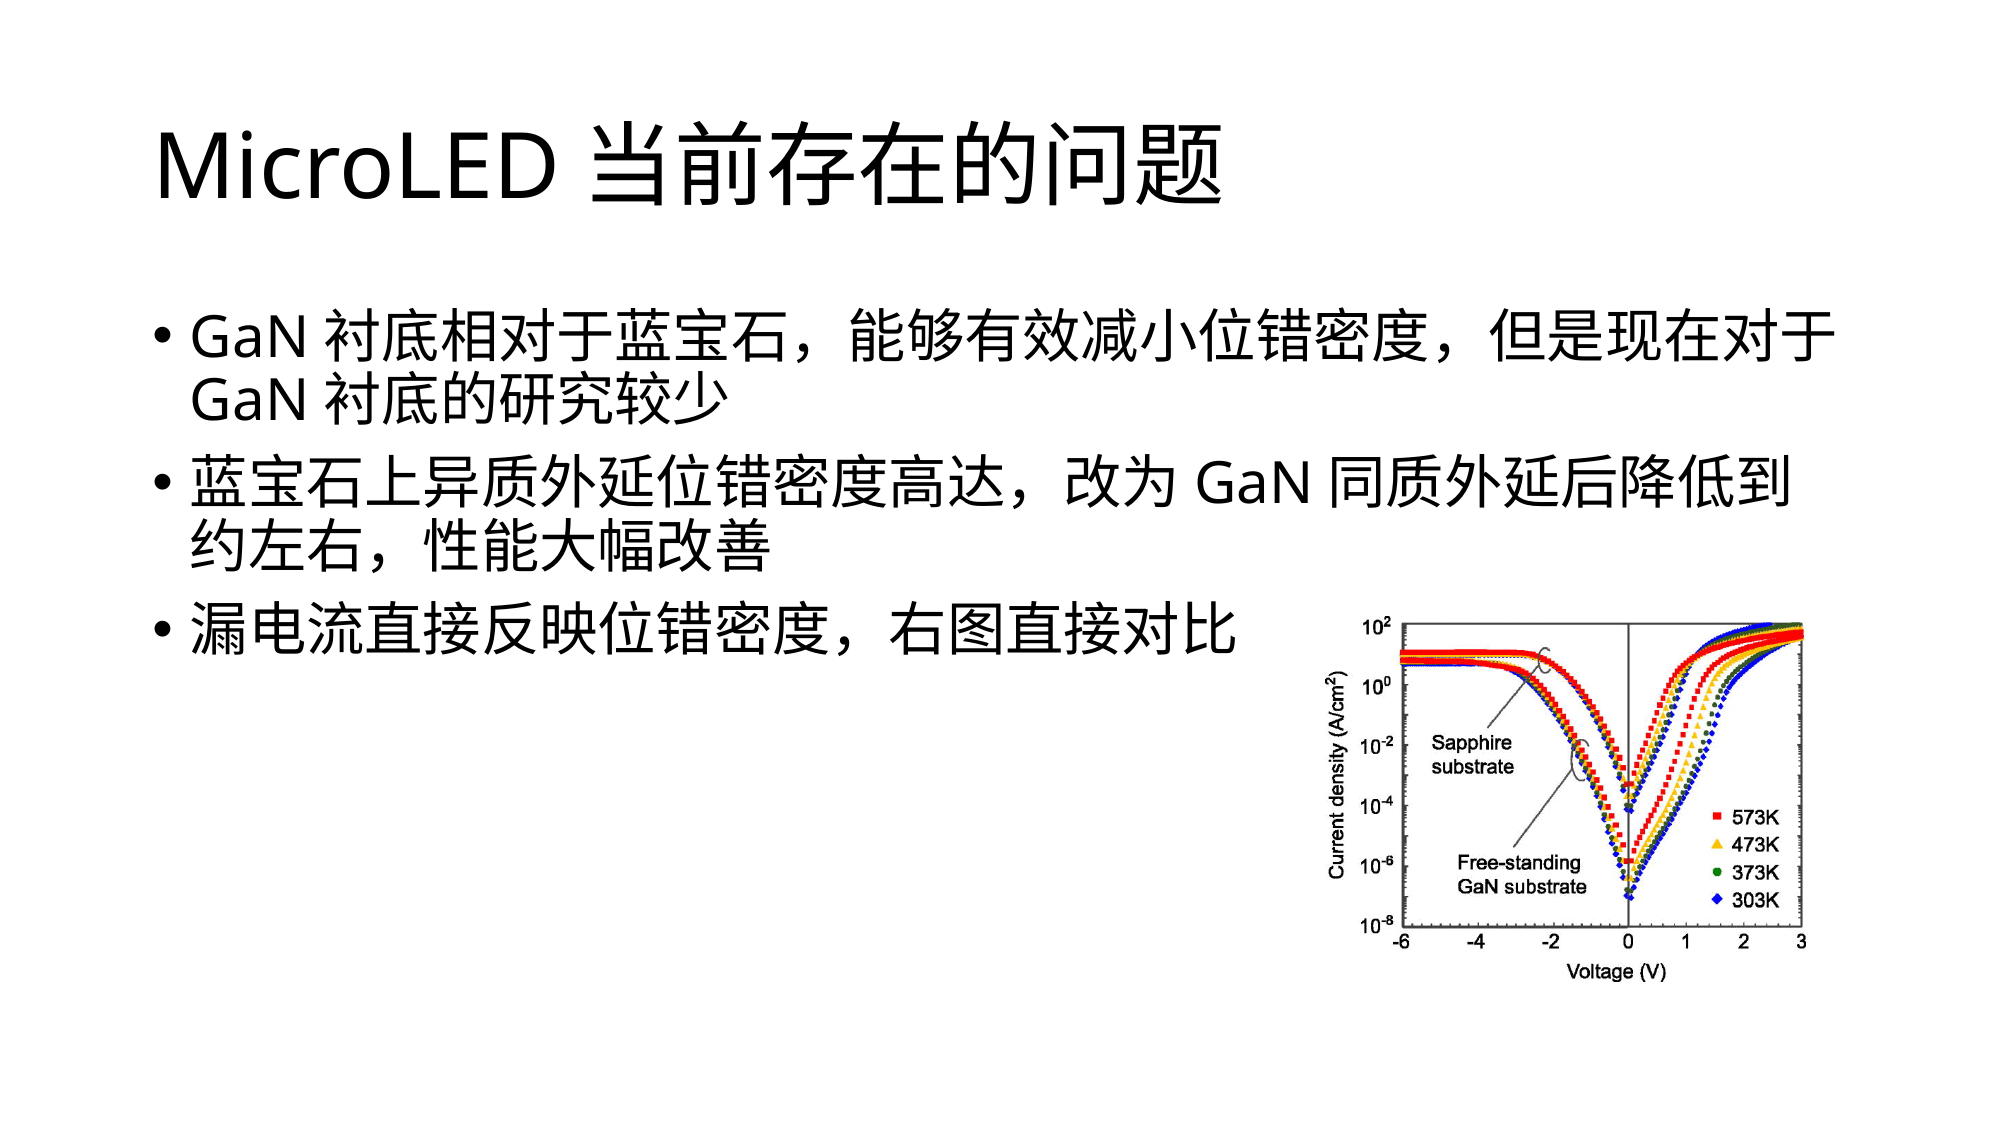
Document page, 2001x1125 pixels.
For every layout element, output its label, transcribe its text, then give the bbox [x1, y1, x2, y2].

title MicroLED当前存在的问题 [137, 59, 1863, 278]
picture [1324, 616, 1806, 982]
